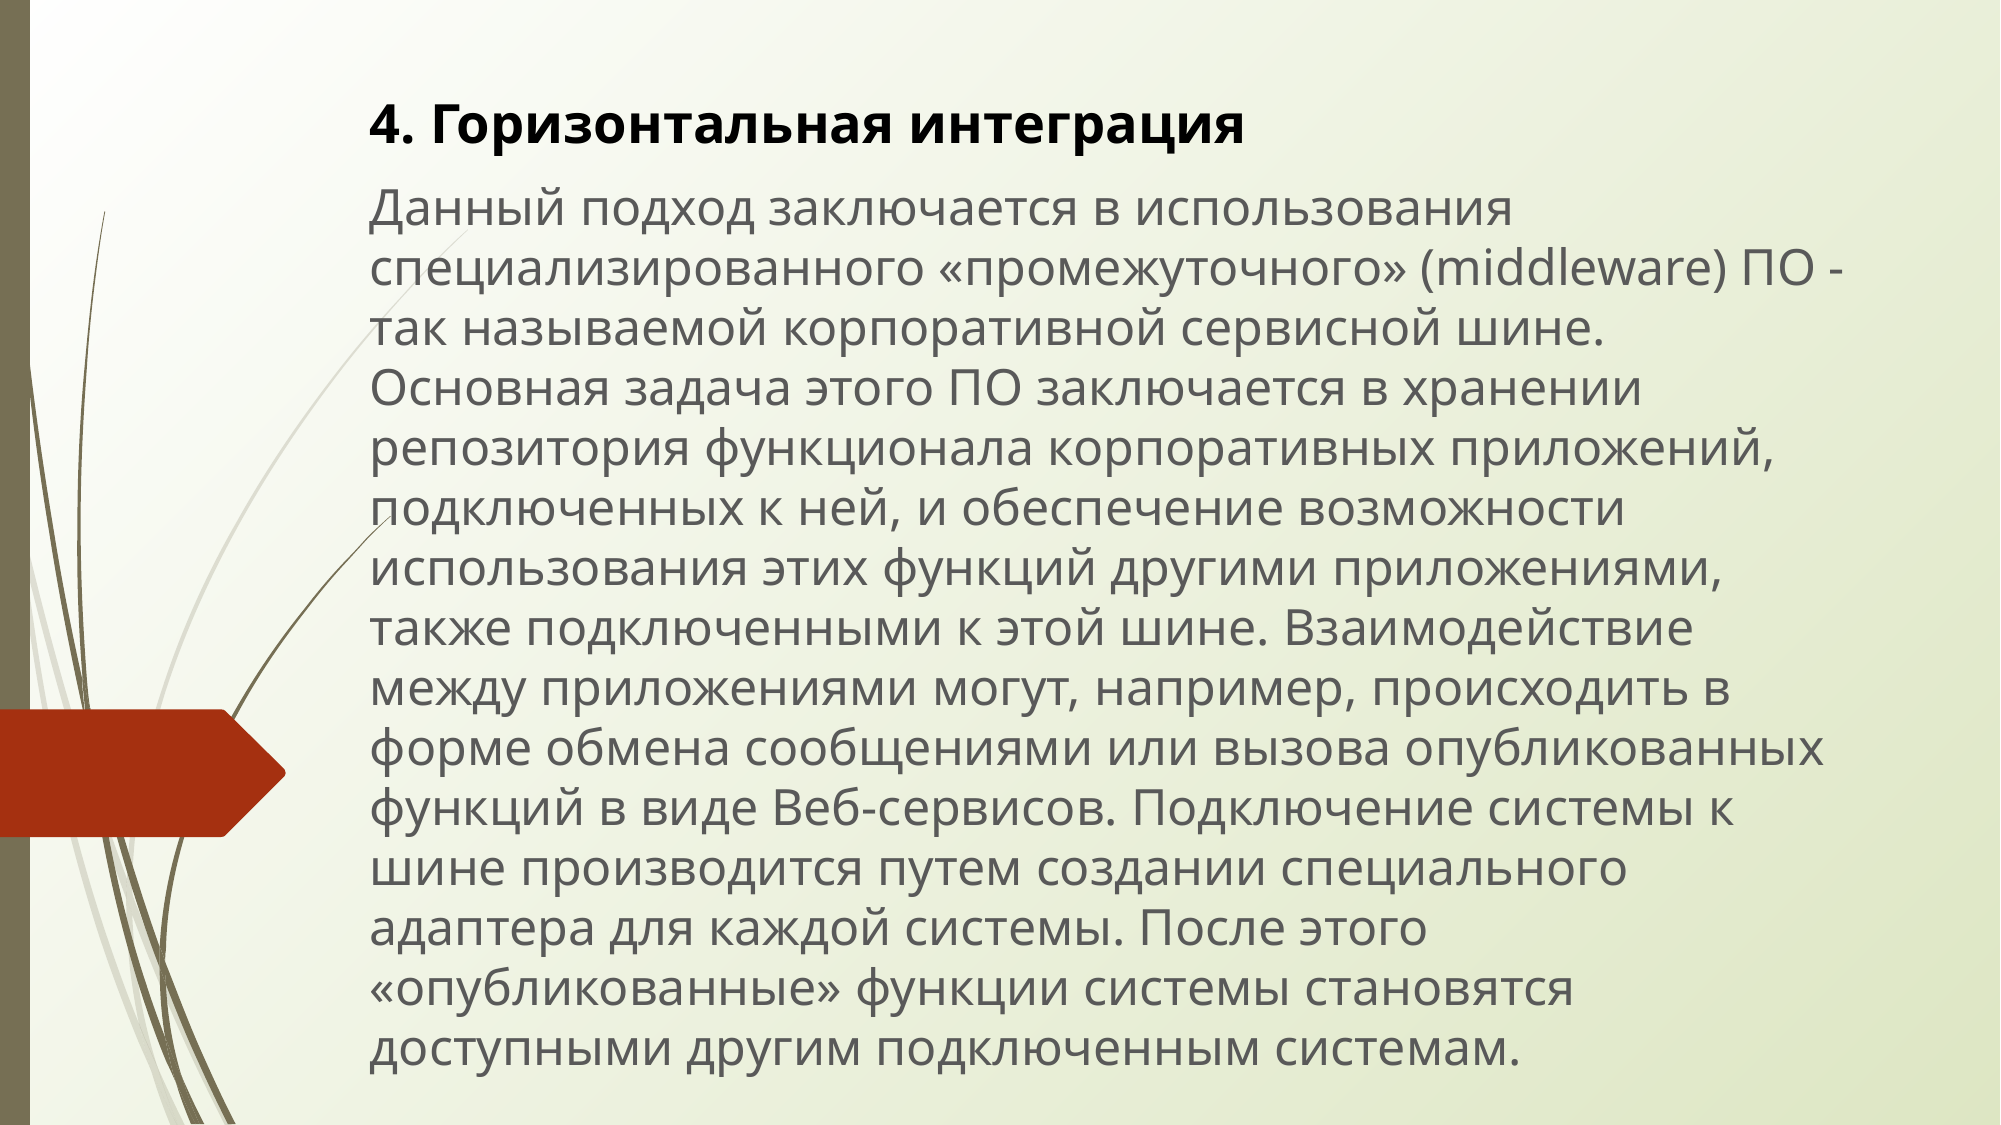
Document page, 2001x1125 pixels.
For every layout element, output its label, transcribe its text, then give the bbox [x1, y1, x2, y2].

subtitle 4. Горизонтальная интеграция Данный подход заключается в использования специализированного «промежуточного» (middleware) ПО - так называемой корпоративной сервисной шине. Основная задача этого ПО заключается в хранении репозитория функционала корпоративных приложений, подключенных к ней, и обеспечение возможности использования этих функций другими приложениями, также подключенными к этой шине. Взаимодействие между приложениями могут, например, происходить в форме обмена сообщениями или вызова опубликованных функций в виде Веб-сервисов. Подключение системы к шине производится путем создании специального адаптера для каждой системы. После этого «опубликованные» функции системы становятся доступными другим подключенным системам. [354, 81, 1869, 830]
